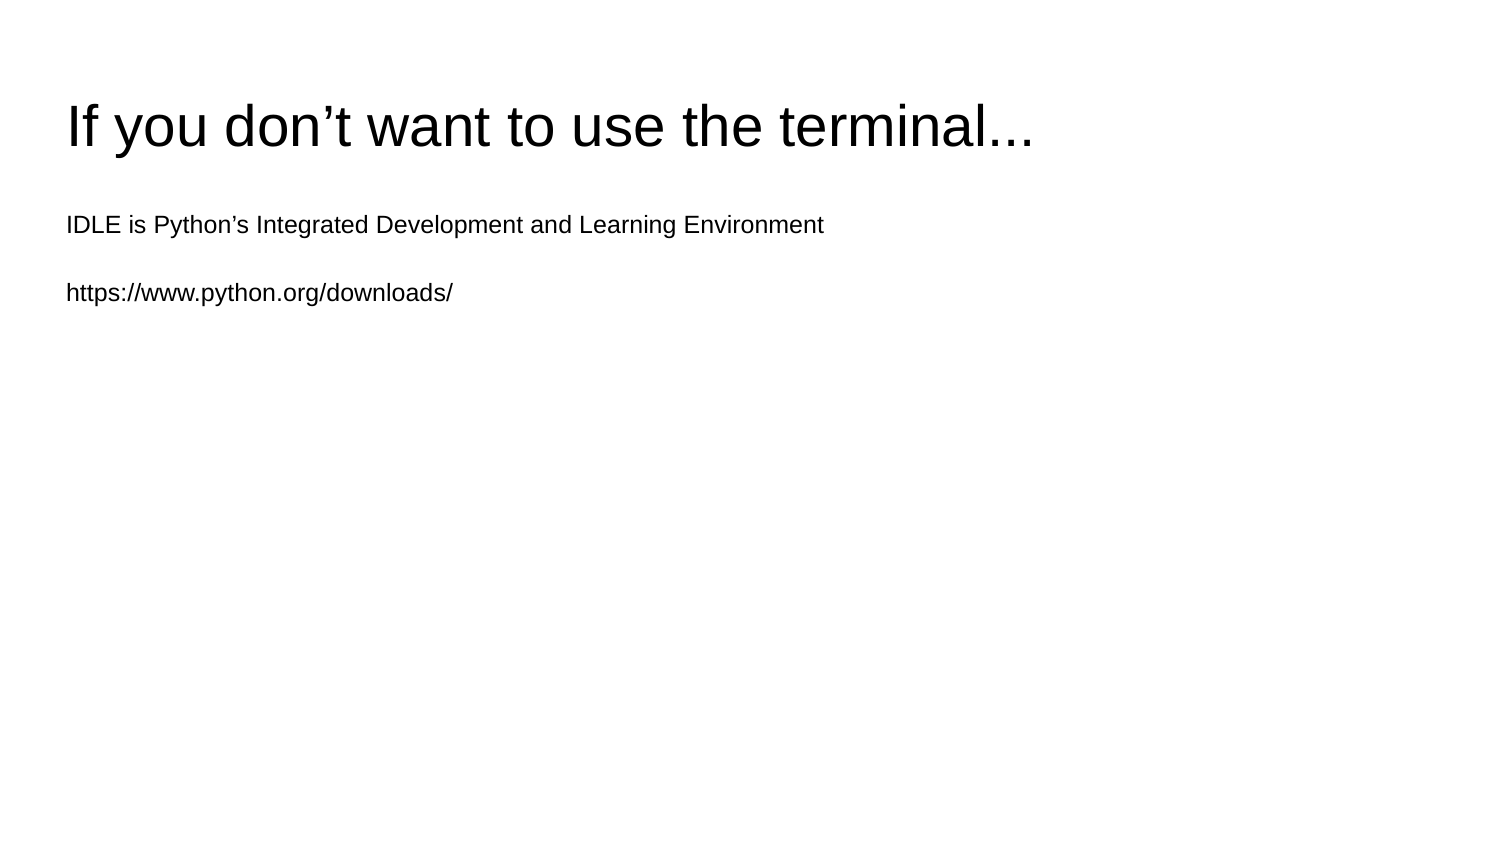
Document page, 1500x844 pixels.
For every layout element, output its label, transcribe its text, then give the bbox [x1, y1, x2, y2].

title If you don’t want to use the terminal... [51, 72, 1449, 167]
list IDLE is Python’s Integrated Development and Learning Environment https://www.python.org/downloads/ [51, 189, 1449, 750]
